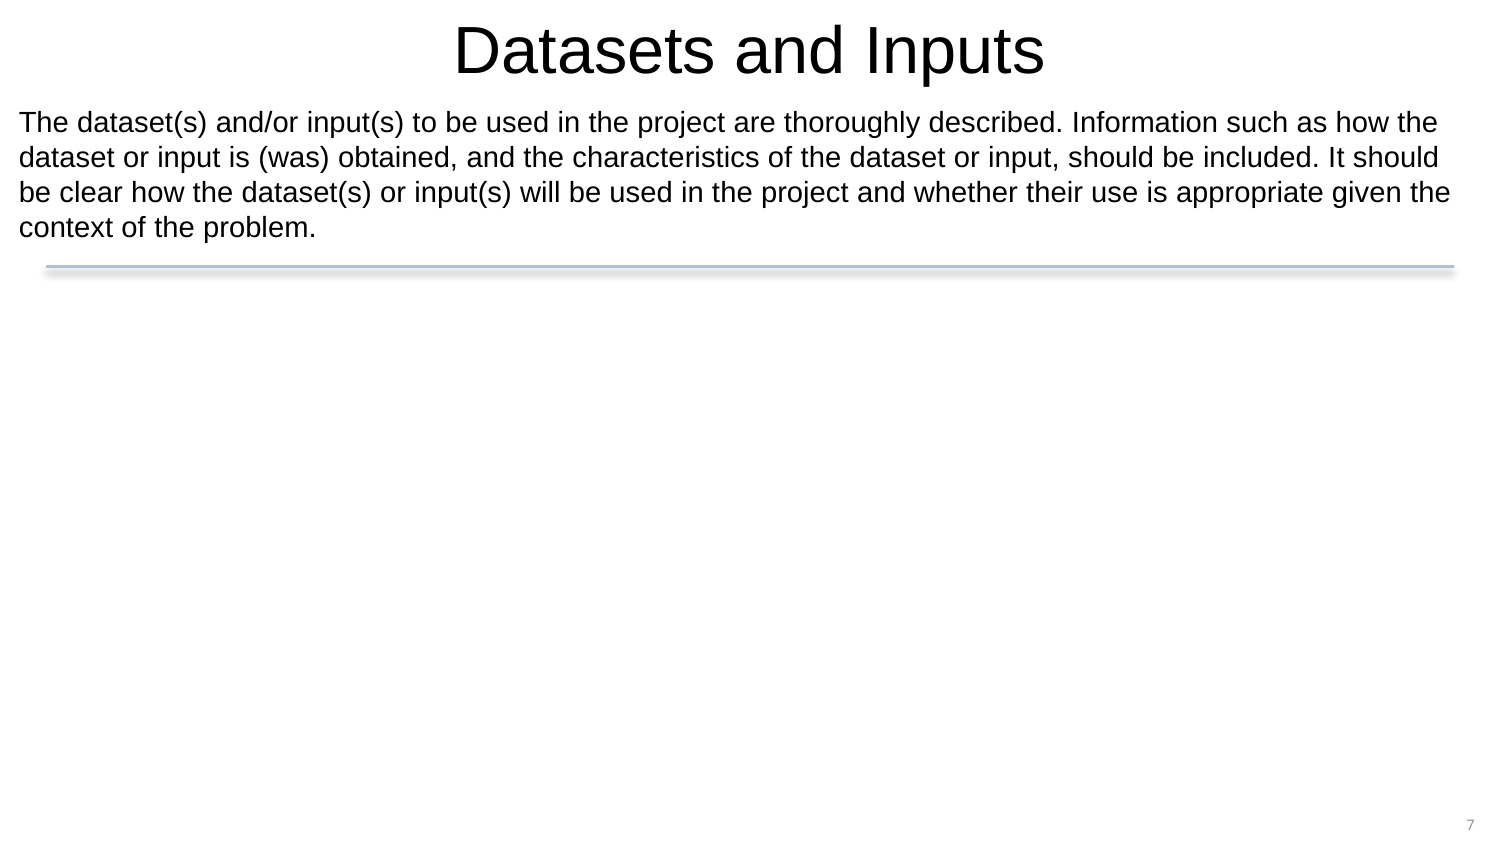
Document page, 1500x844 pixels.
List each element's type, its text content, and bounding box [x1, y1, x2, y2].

text_box Datasets and Inputs [45, 0, 1455, 95]
text_box The dataset(s) and/or input(s) to be used in the project are thoroughly described. Information such as how the dataset or input is (was) obtained, and the characteristics of the dataset or input, should be included. It should be clear how the dataset(s) or input(s) will be used in the project and whether their use is appropriate given the context of the problem. [4, 95, 1496, 251]
slide_number 7 [1458, 812, 1482, 838]
